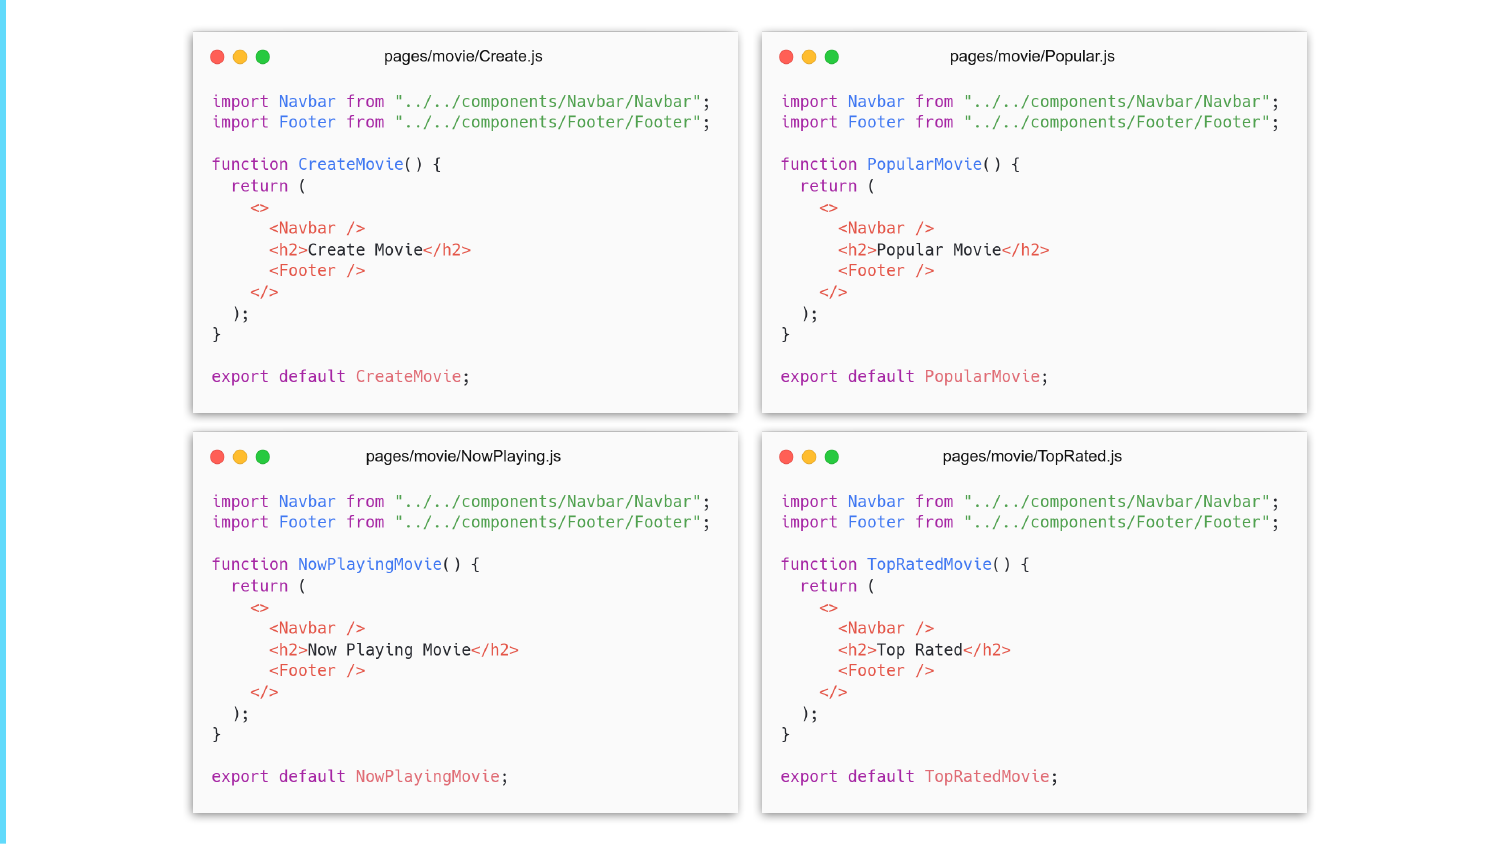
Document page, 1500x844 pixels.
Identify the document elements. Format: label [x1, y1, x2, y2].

picture [762, 430, 1308, 813]
picture [762, 30, 1308, 413]
picture [192, 30, 738, 413]
picture [192, 430, 738, 813]
text_box [0, 0, 6, 844]
